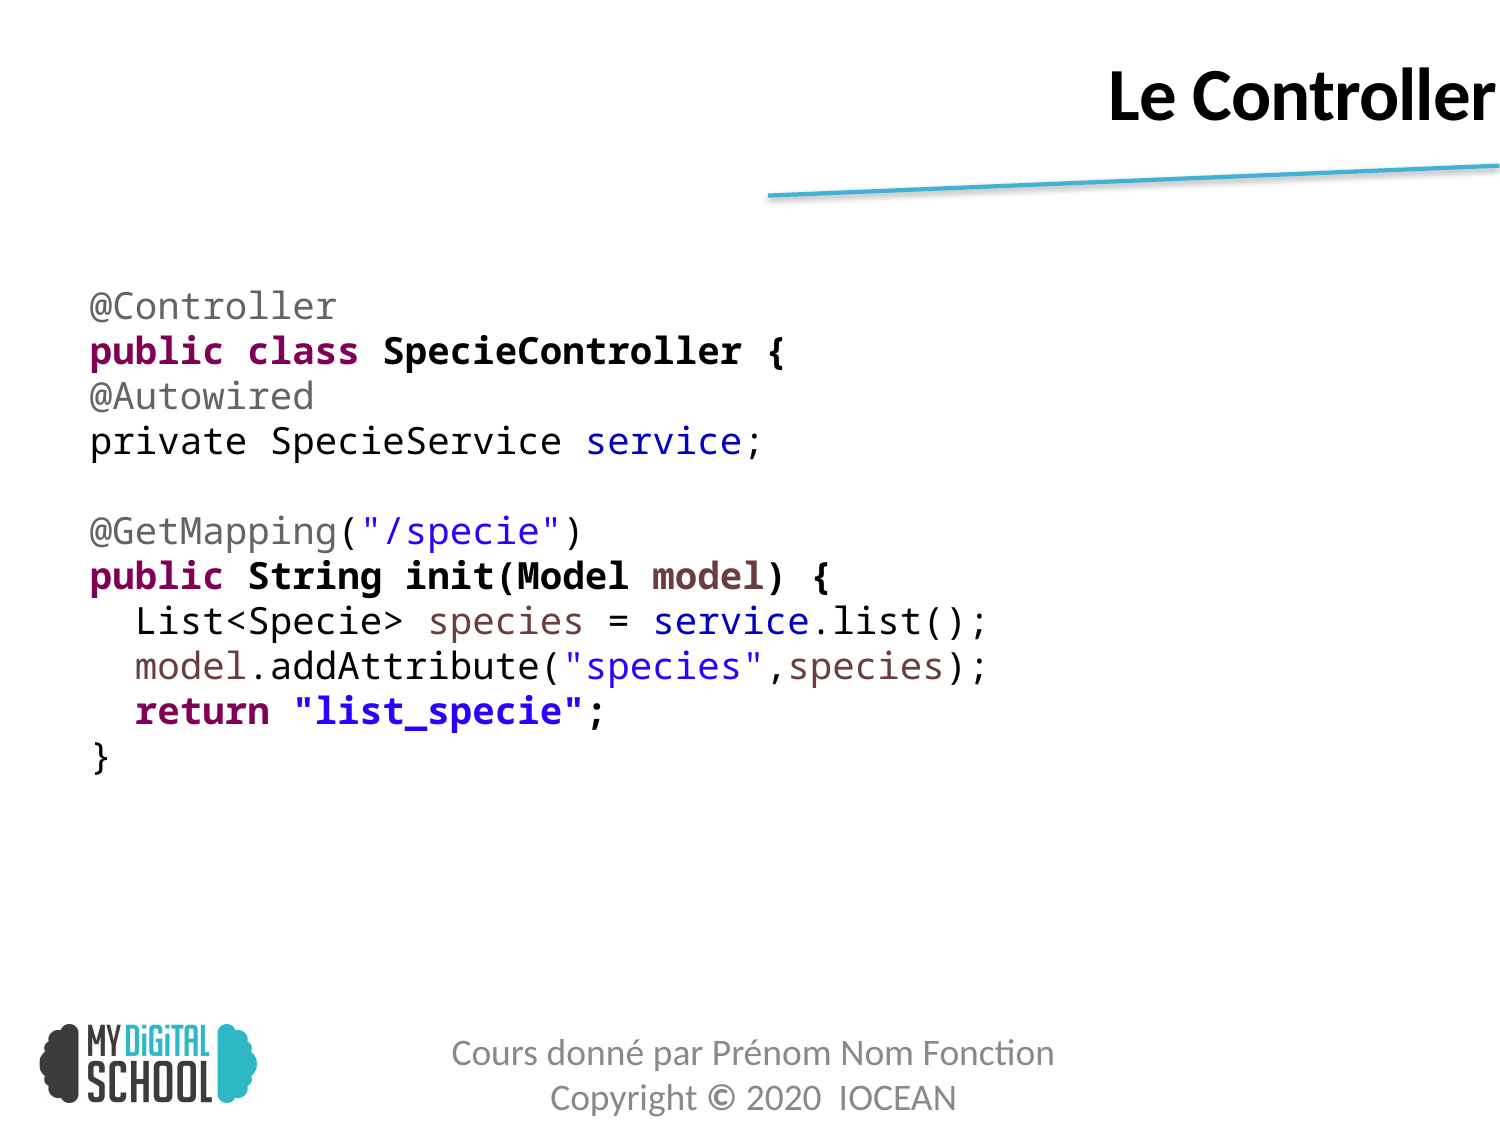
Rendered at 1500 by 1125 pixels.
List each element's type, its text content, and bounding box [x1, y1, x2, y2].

picture [39, 1024, 257, 1103]
text_box @Controller public class SpecieController { @Autowired private SpecieService service; @GetMapping("/specie") public String init(Model model) { List<Specie> species = service.list(); model.addAttribute("species",species); return "list_specie"; } [75, 274, 1450, 785]
title Le Controller [146, 0, 1497, 184]
